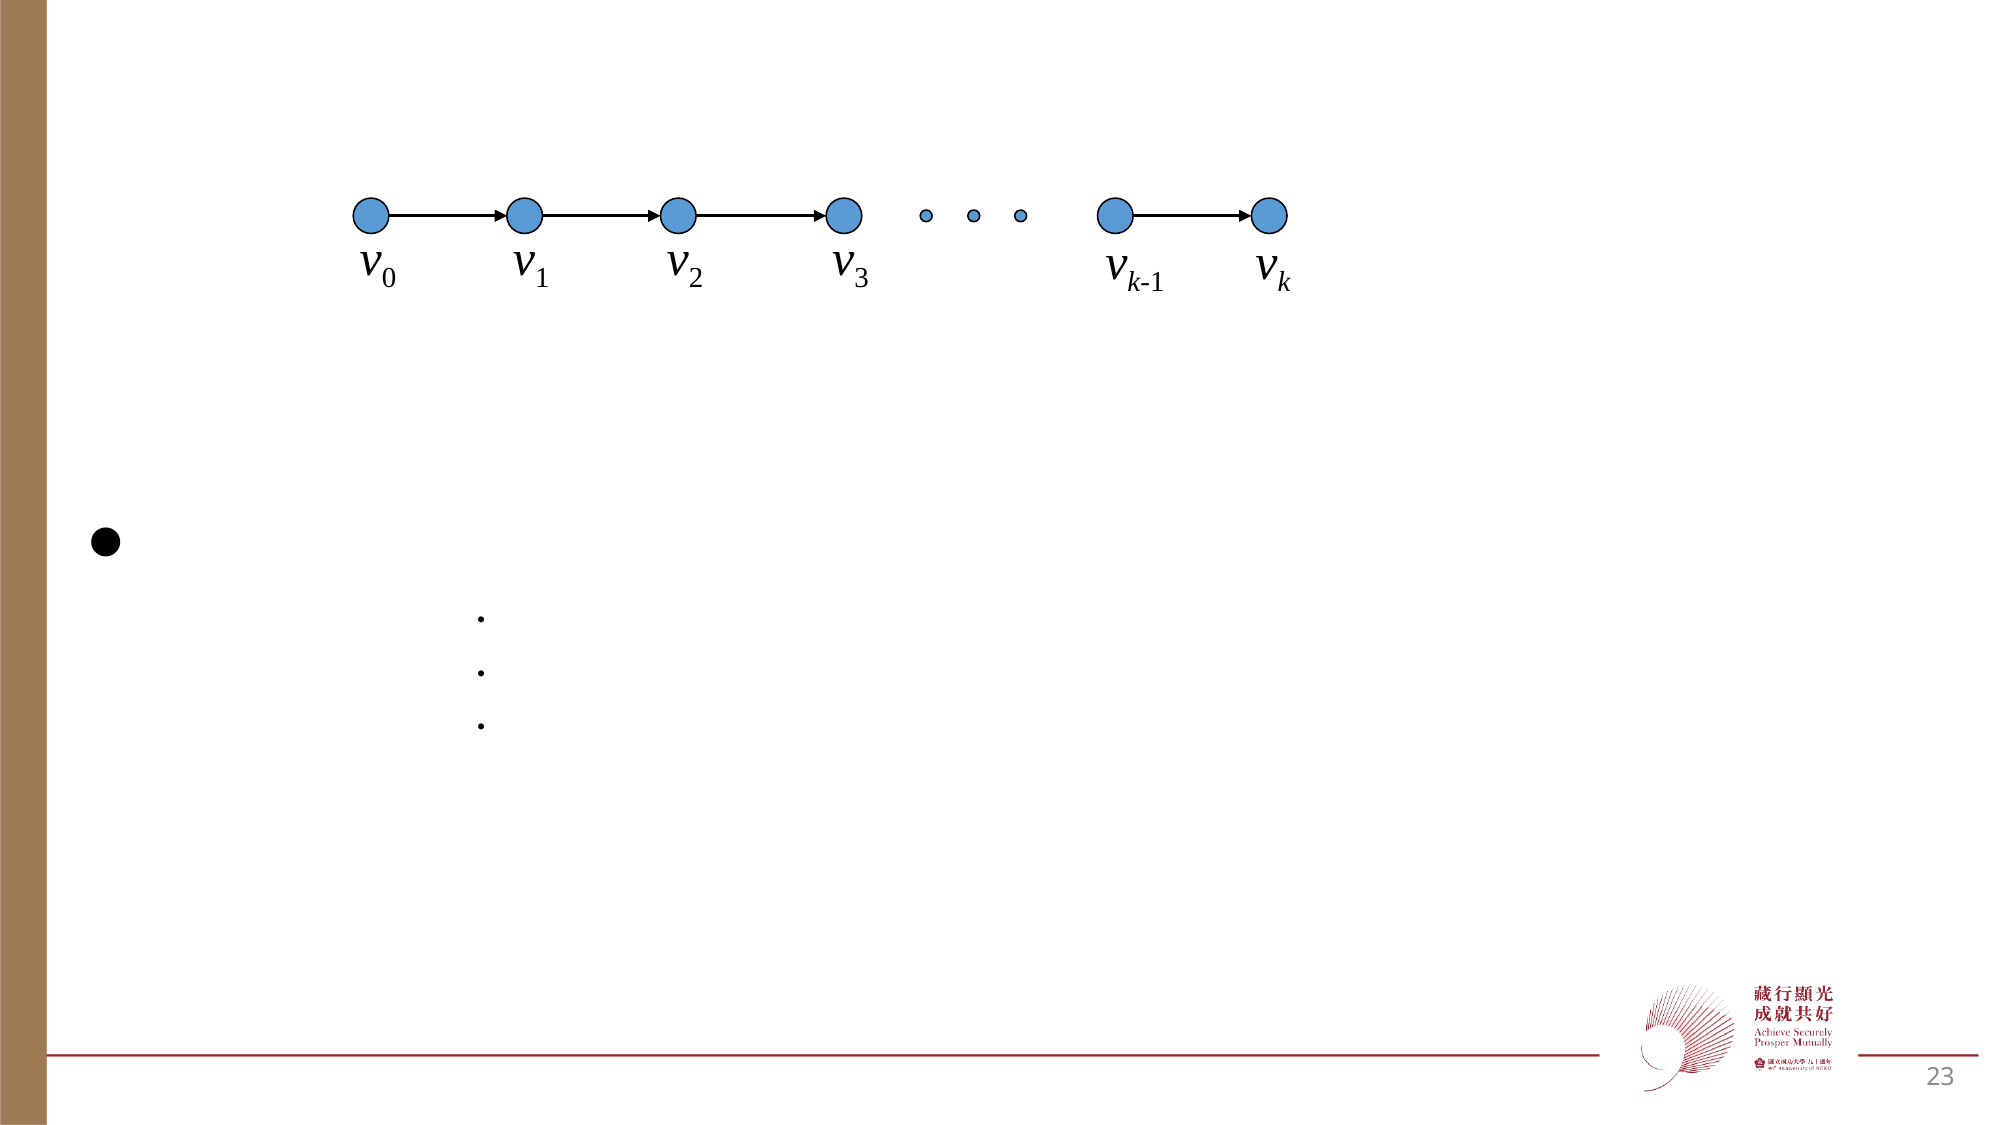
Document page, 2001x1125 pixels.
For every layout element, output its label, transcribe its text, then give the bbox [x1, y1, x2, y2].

picture [0, 0, 2000, 1125]
slide_number 23 [1880, 1047, 1970, 1108]
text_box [343, 198, 1307, 297]
